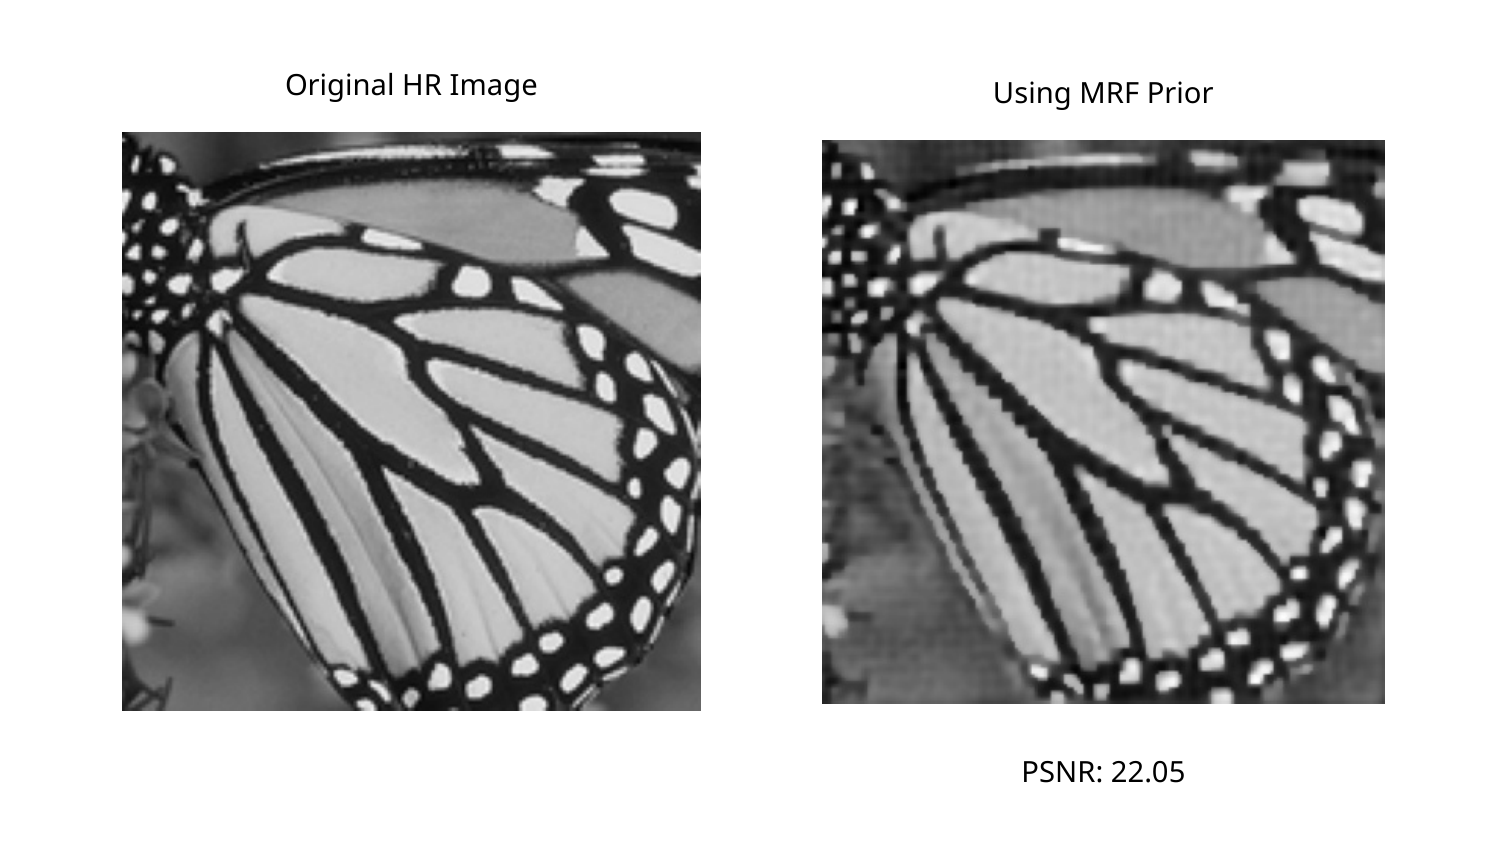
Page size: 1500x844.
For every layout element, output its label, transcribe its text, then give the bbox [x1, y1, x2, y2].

picture [821, 140, 1386, 704]
text_box PSNR: 22.05 [814, 738, 1393, 804]
picture [122, 132, 701, 712]
text_box Using MRF Prior [814, 59, 1393, 125]
text_box Original HR Image [122, 51, 701, 117]
